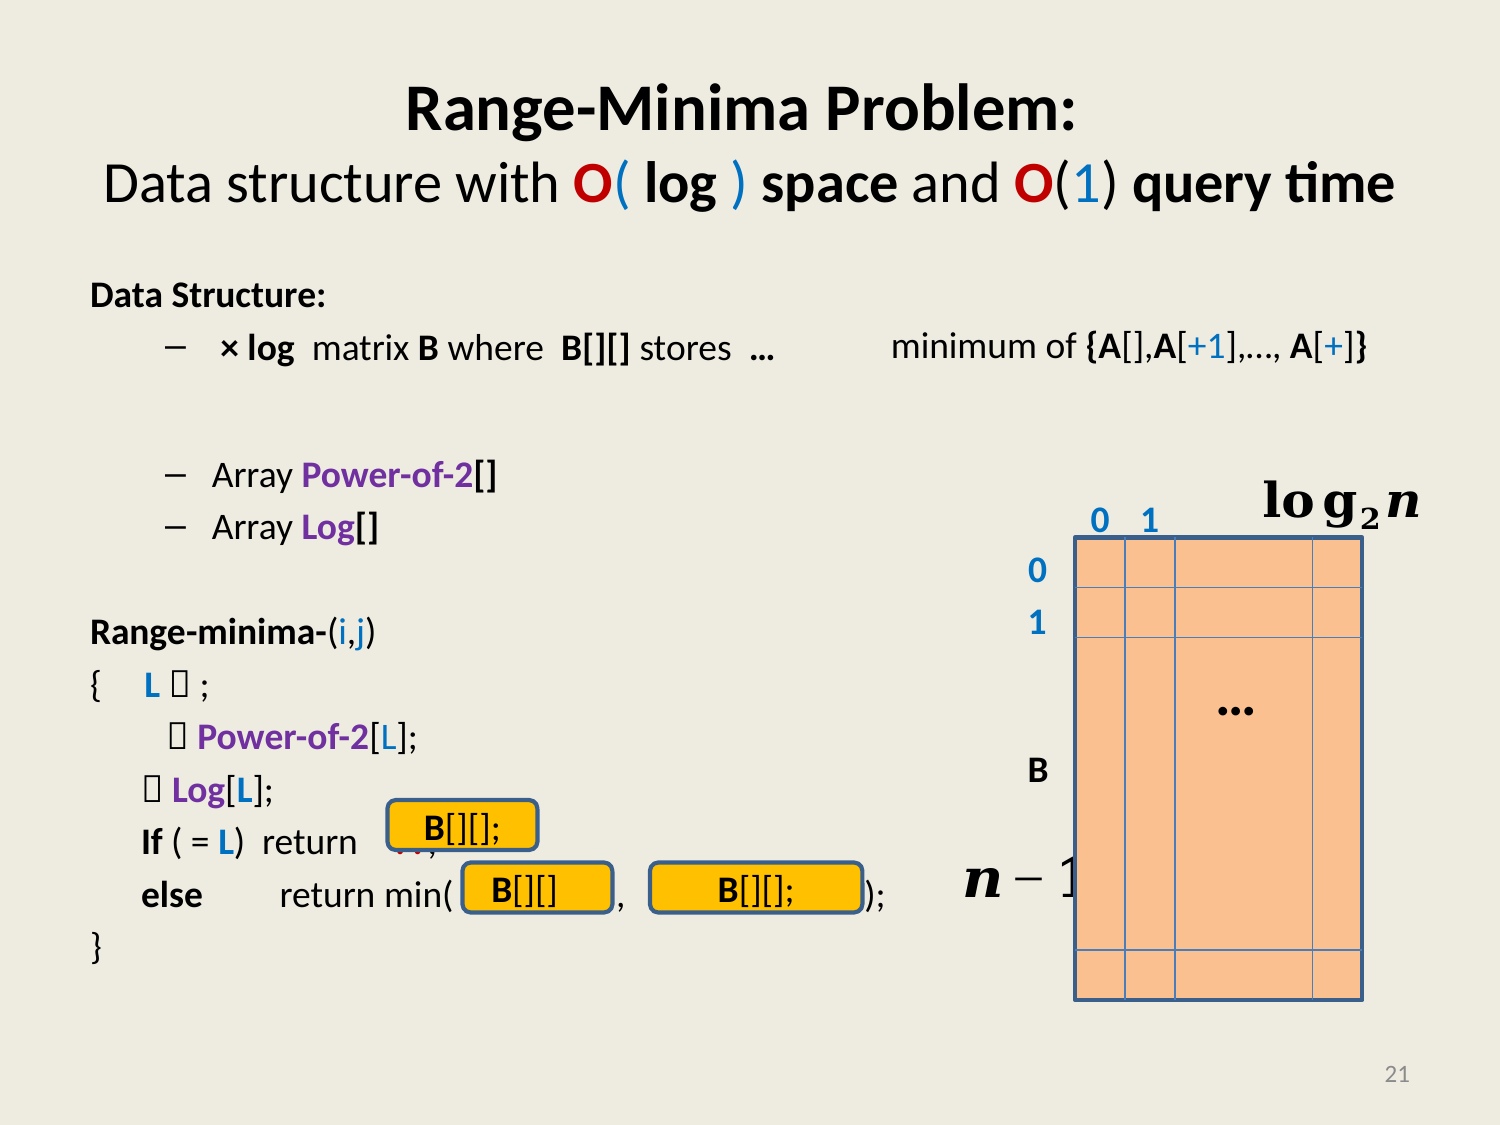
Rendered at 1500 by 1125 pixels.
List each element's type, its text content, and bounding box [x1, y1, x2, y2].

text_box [1012, 474, 1423, 1001]
slide_number 21 [1074, 1042, 1425, 1103]
